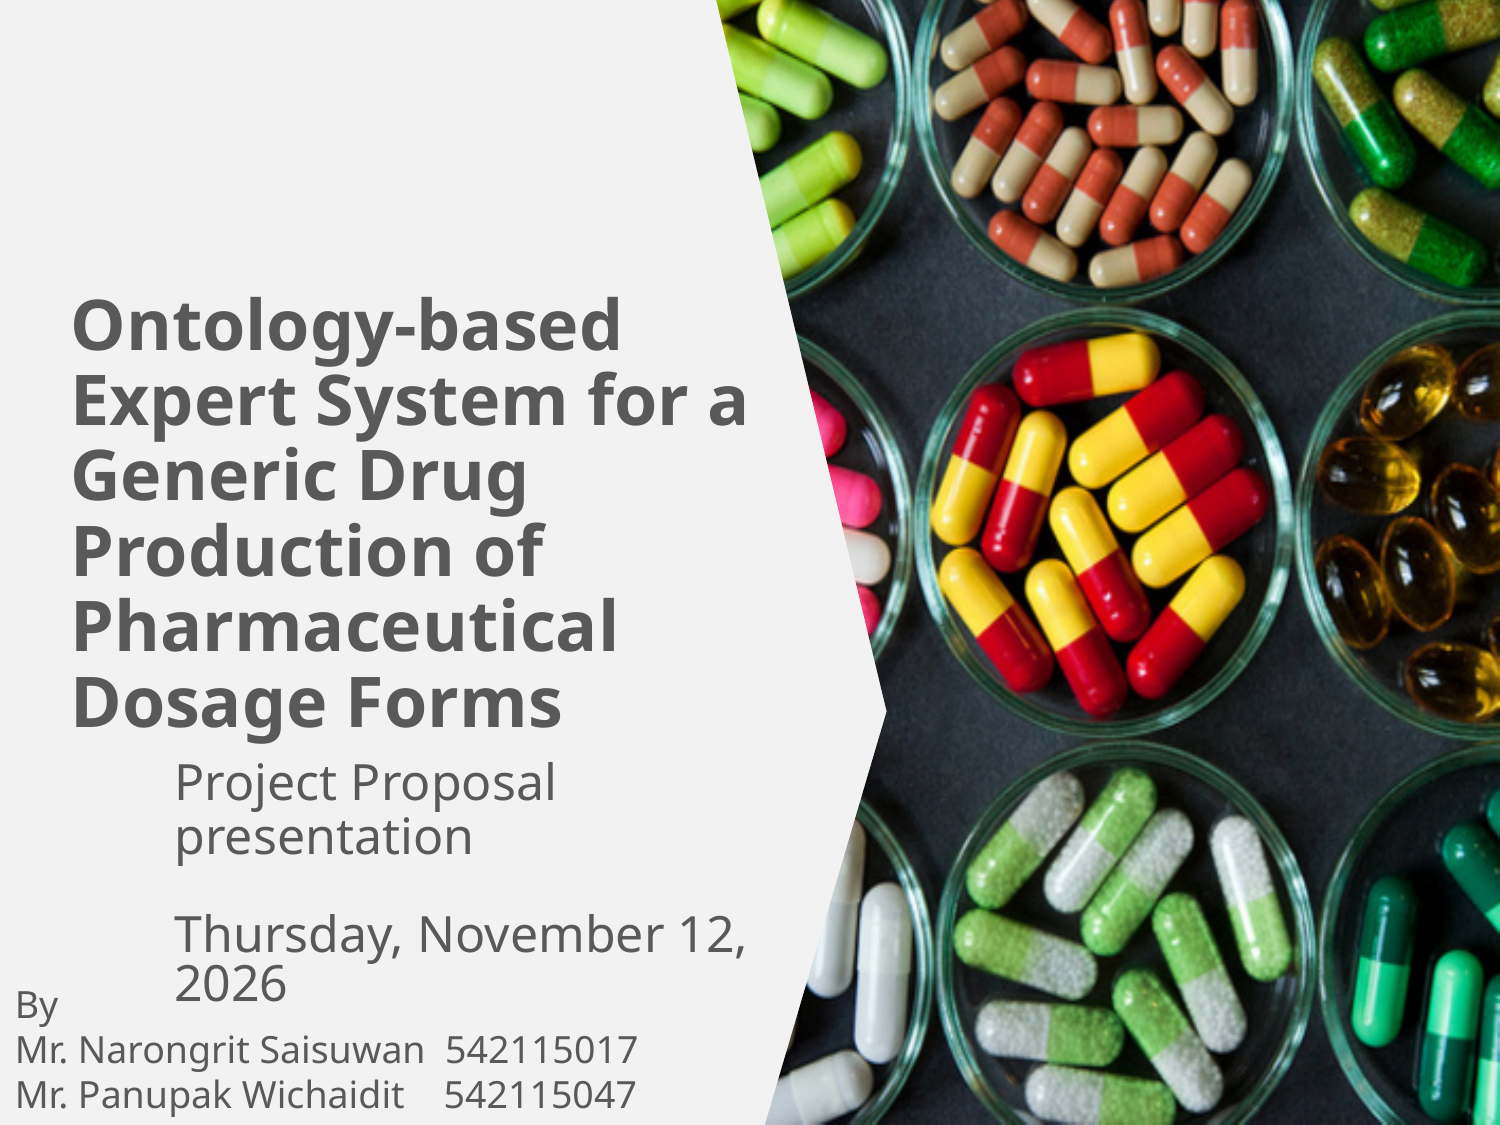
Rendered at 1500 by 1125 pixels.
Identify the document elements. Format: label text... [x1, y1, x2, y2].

subtitle Project Proposal presentation Wednesday, March 12, 2014 [159, 750, 716, 973]
picture [716, 0, 1500, 1125]
text_box By Mr. Narongrit Saisuwan 542115017 Mr. Panupak Wichaidit 542115047 [0, 973, 716, 1124]
title Ontology-based Expert System for a Generic Drug Production of Pharmaceutical Dosage Forms [55, 278, 716, 750]
